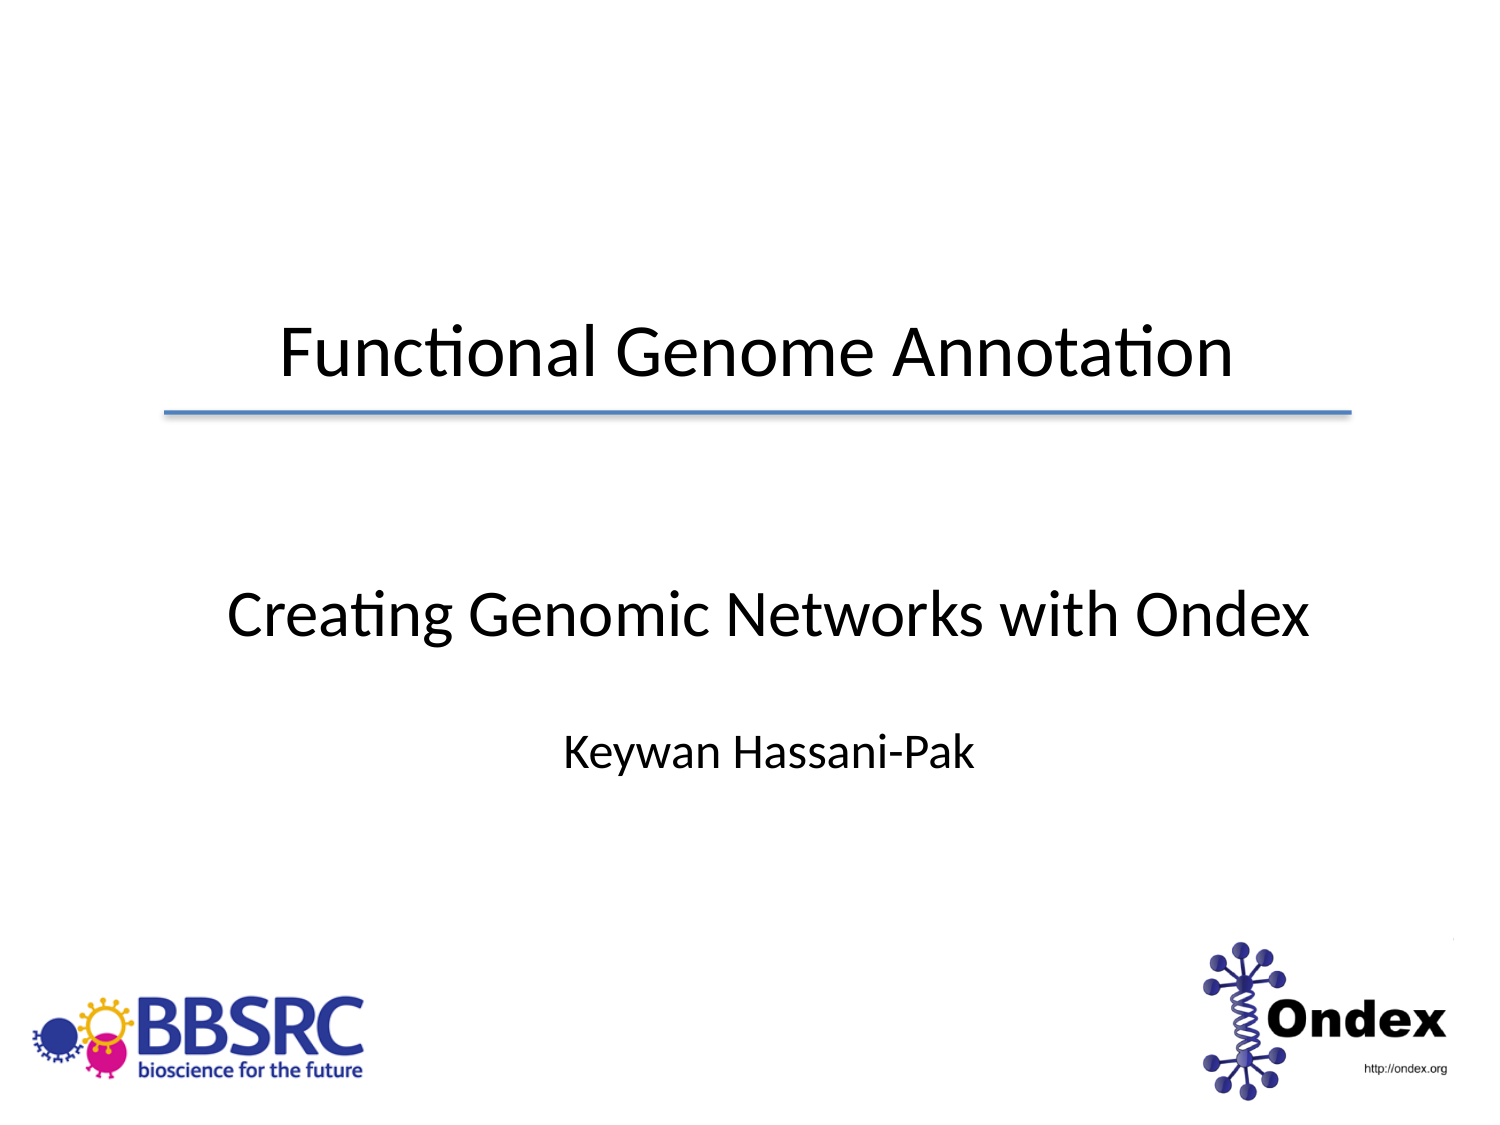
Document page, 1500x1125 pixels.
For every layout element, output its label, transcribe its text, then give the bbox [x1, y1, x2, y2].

picture [14, 968, 391, 1106]
picture [1195, 925, 1454, 1117]
title Functional Genome Annotation [163, 161, 1352, 399]
subtitle Creating Genomic Networks with Ondex Keywan Hassani-Pak [175, 561, 1364, 915]
